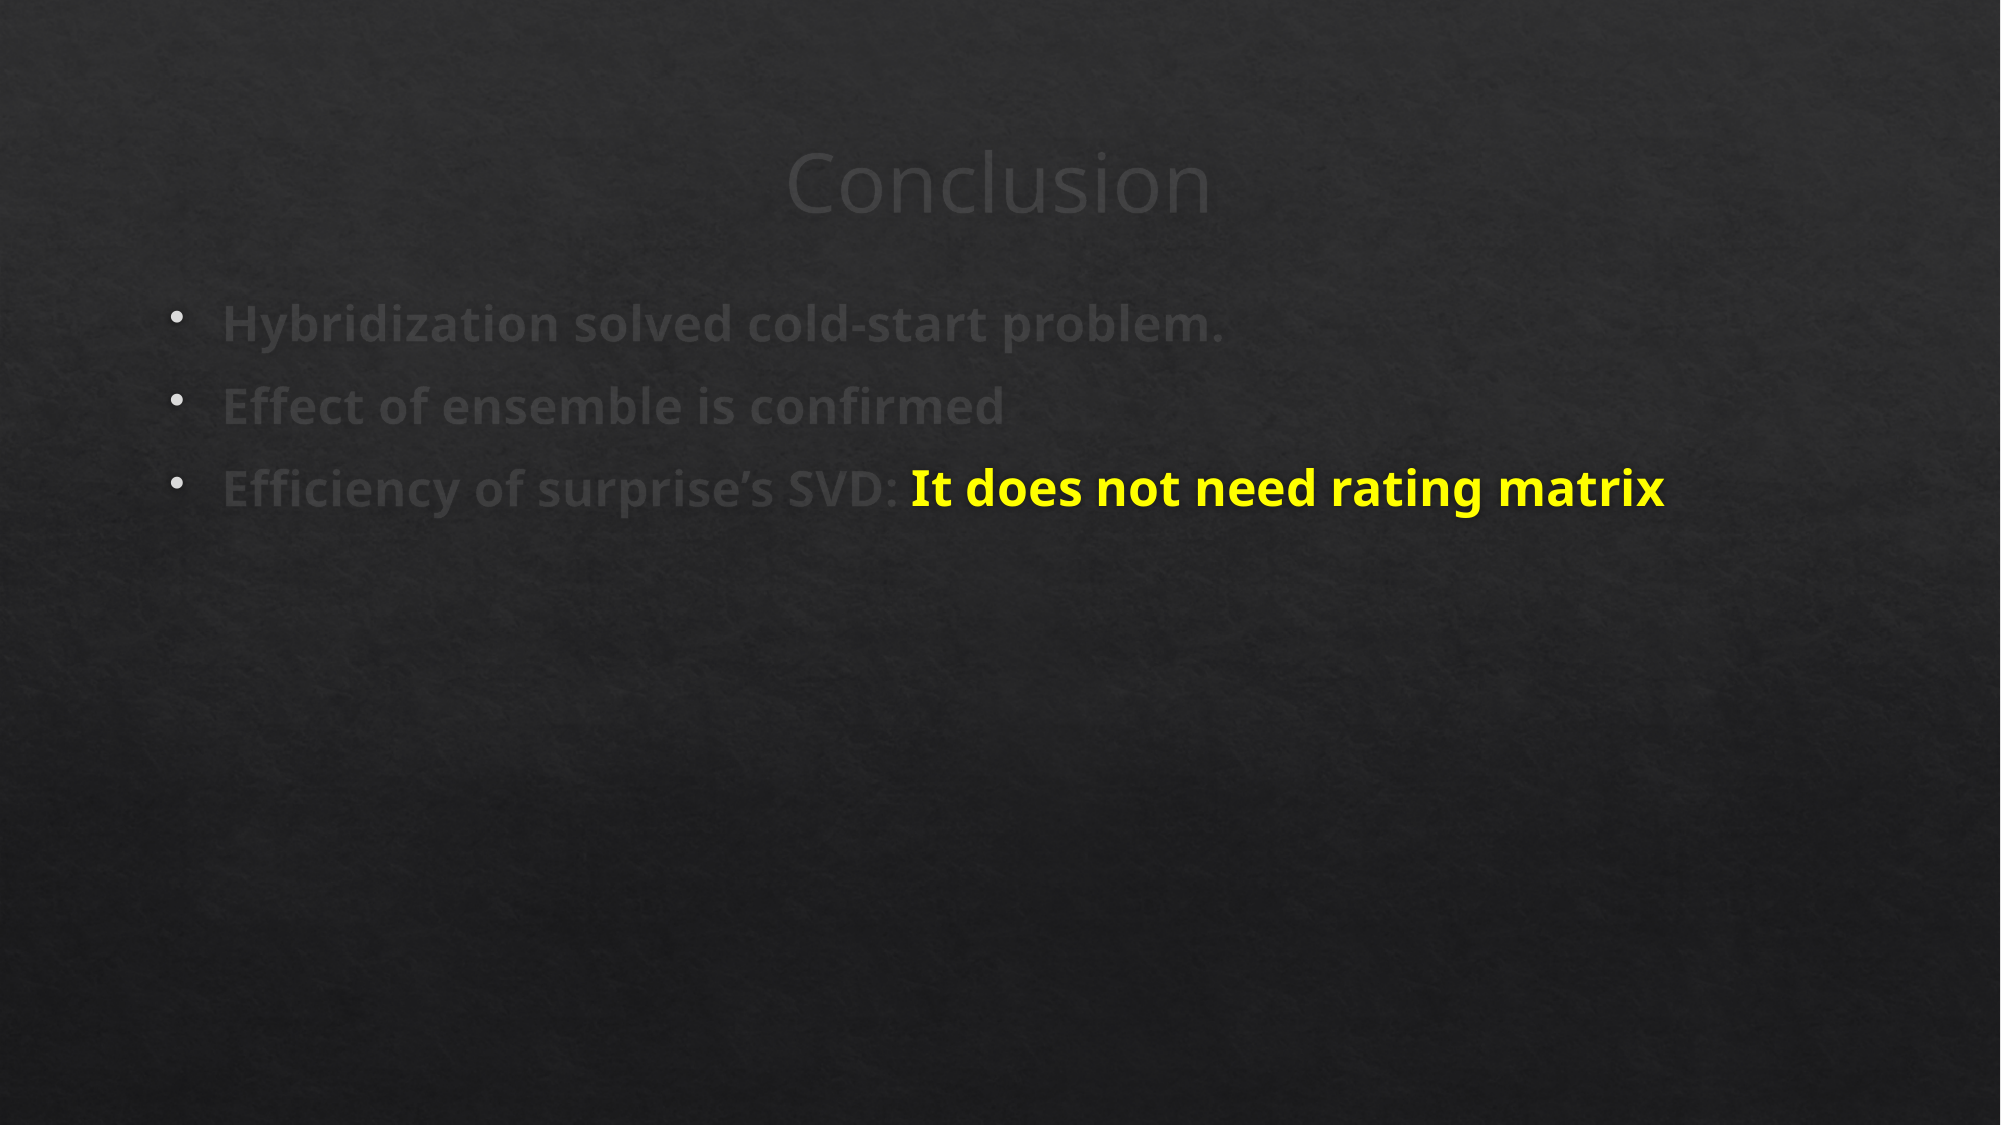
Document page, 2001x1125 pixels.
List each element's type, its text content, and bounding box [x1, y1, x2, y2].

list Hybridization solved cold-start problem. Effect of ensemble is confirmed Efficiency of surprise’s SVD: It does not need rating matrix [149, 284, 1915, 950]
title Conclusion [149, 99, 1849, 260]
